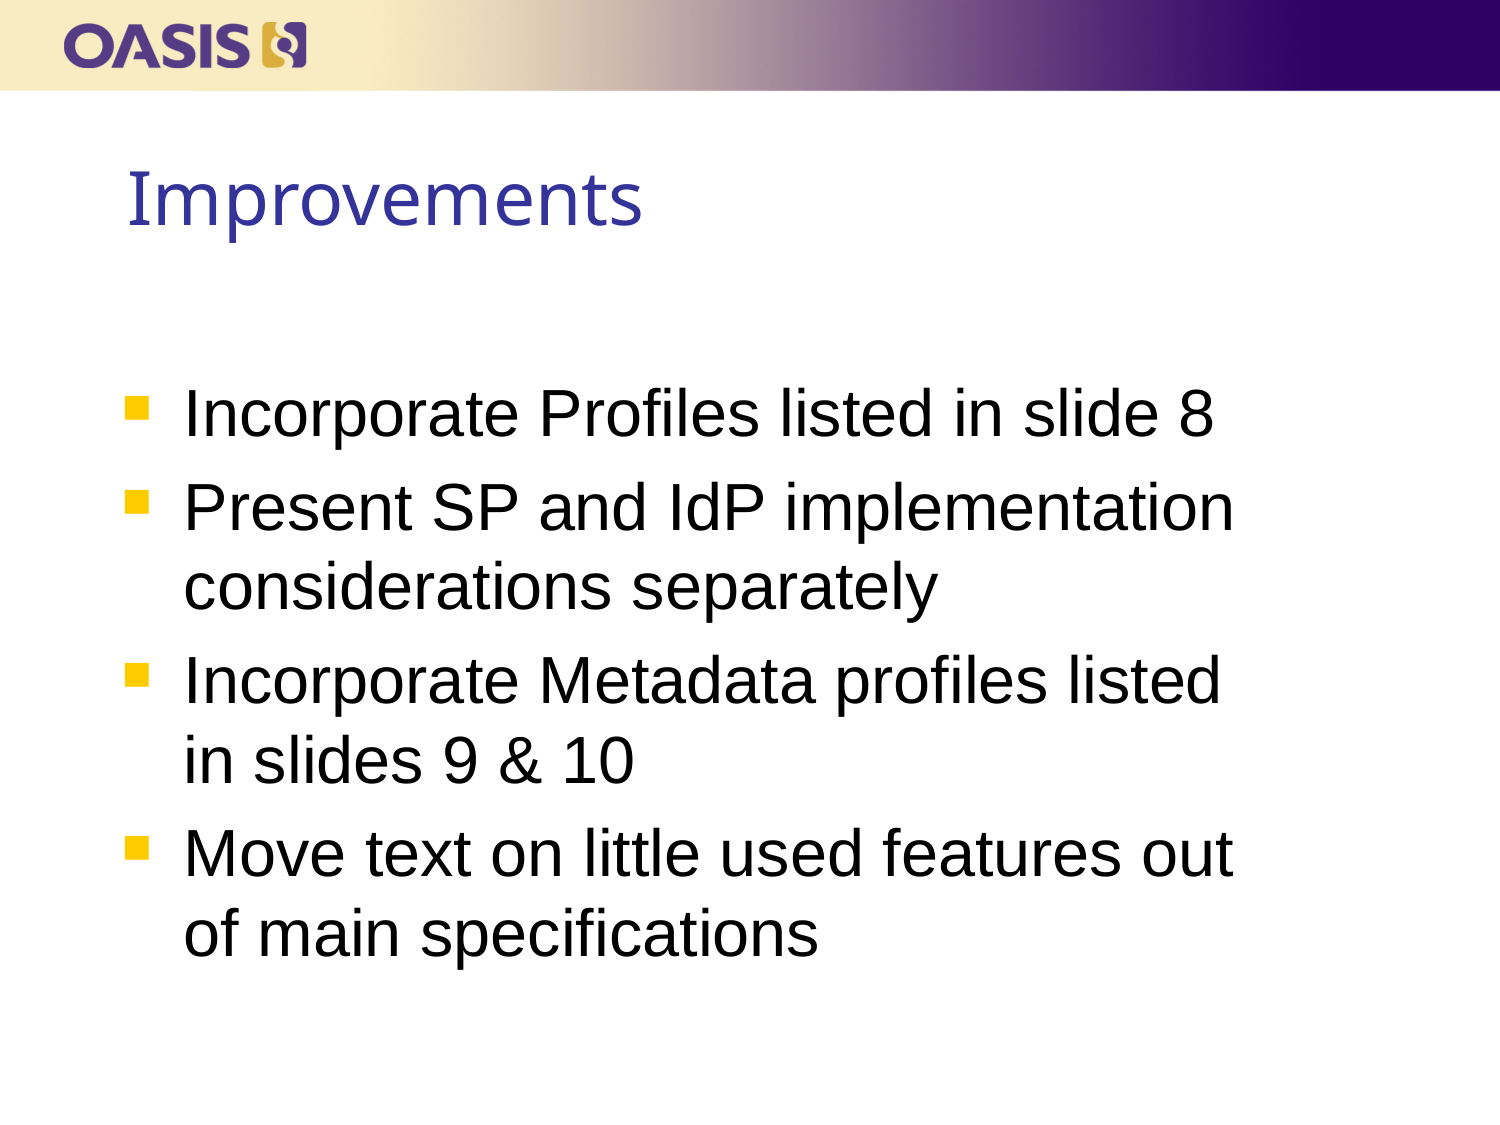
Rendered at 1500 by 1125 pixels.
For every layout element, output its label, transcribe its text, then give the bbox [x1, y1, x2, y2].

picture [0, 0, 1500, 1125]
title Improvements [112, 149, 1263, 338]
list Incorporate Profiles listed in slide 8 Present SP and IdP implementation considerations separately Incorporate Metadata profiles listed in slides 9 & 10 Move text on little used features out of main specifications [112, 362, 1288, 1048]
